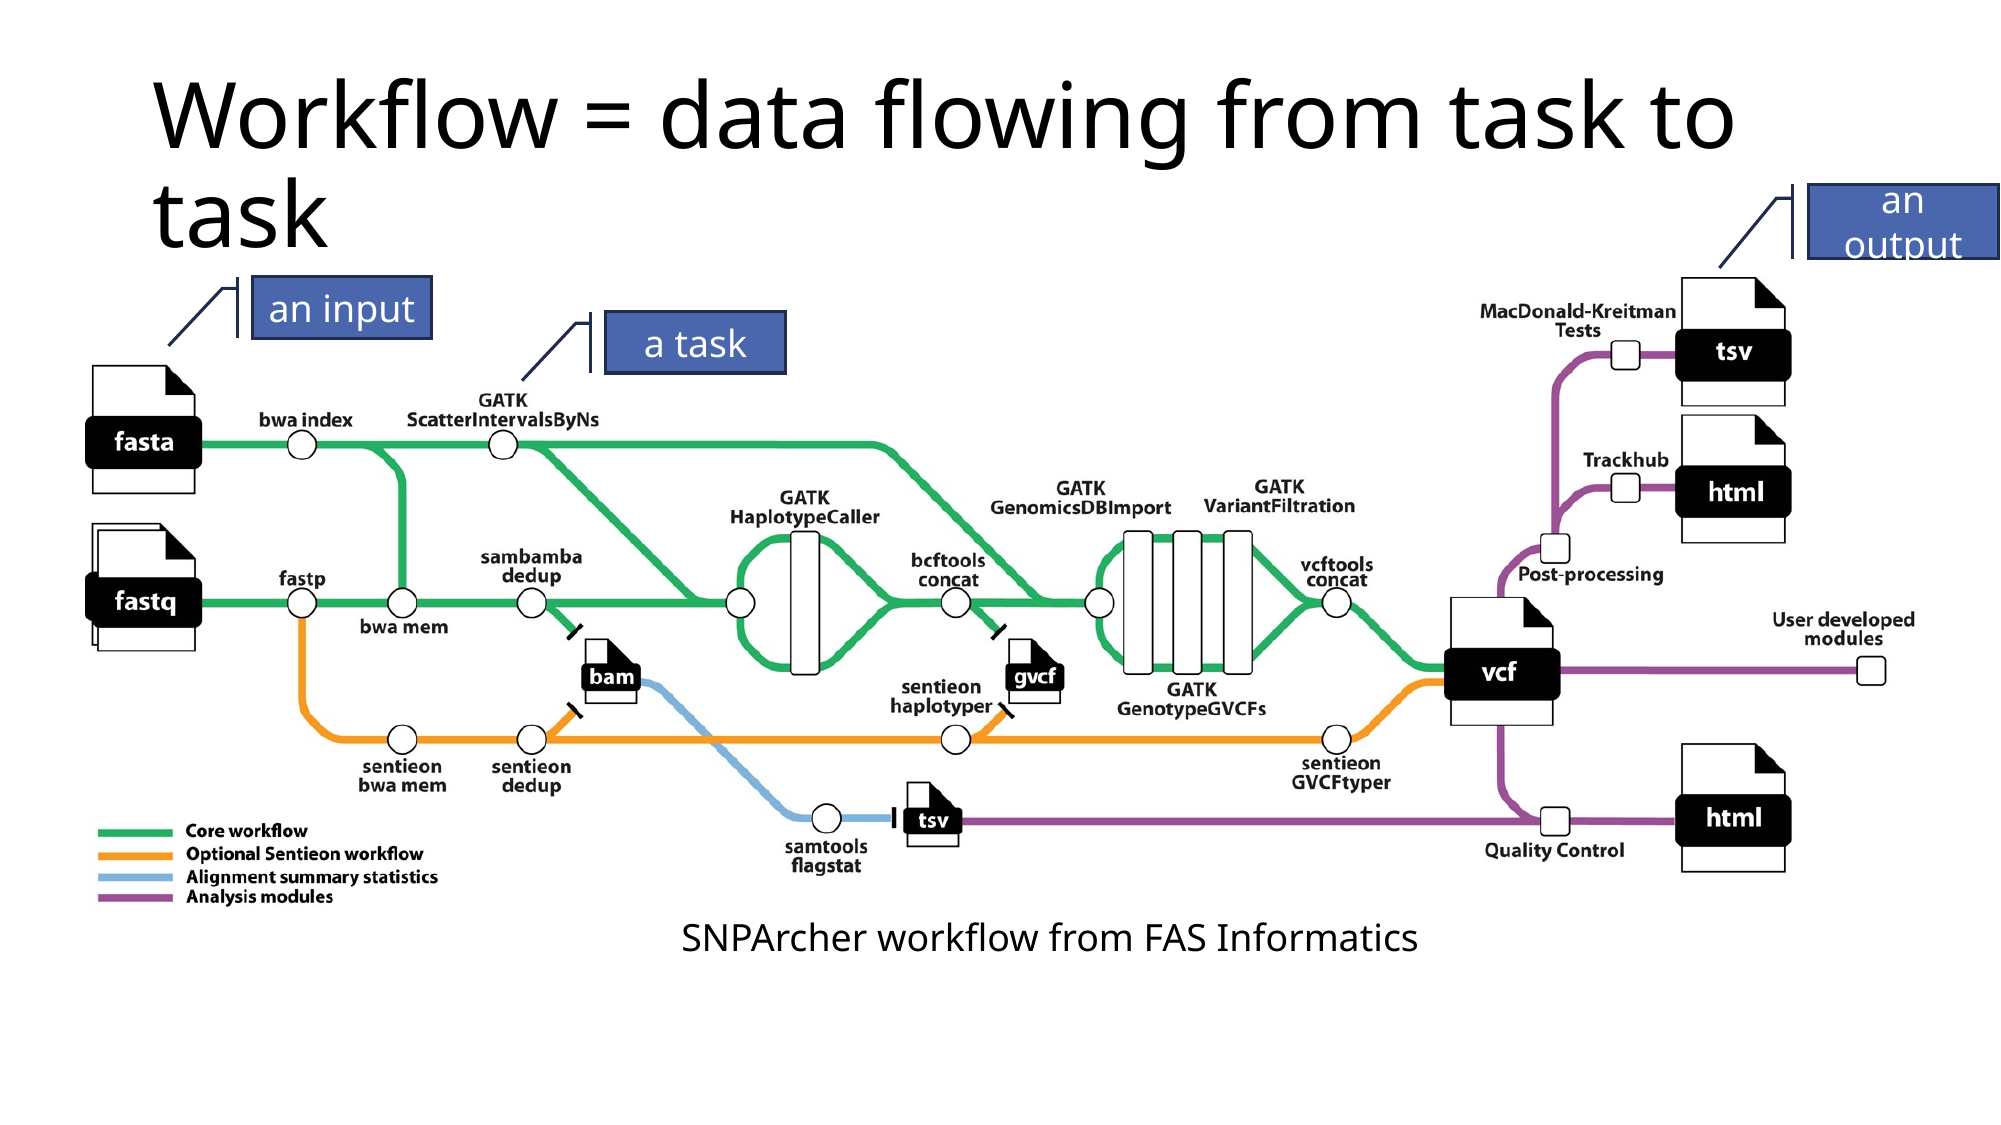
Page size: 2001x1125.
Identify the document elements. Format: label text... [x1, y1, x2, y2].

title Workflow = data flowing from task to task [137, 59, 1863, 276]
text_box SNPArcher workflow from FAS Informatics [666, 908, 1435, 967]
text_box an output [1718, 184, 1794, 269]
picture [85, 276, 1915, 908]
text_box an output [1807, 183, 2000, 260]
